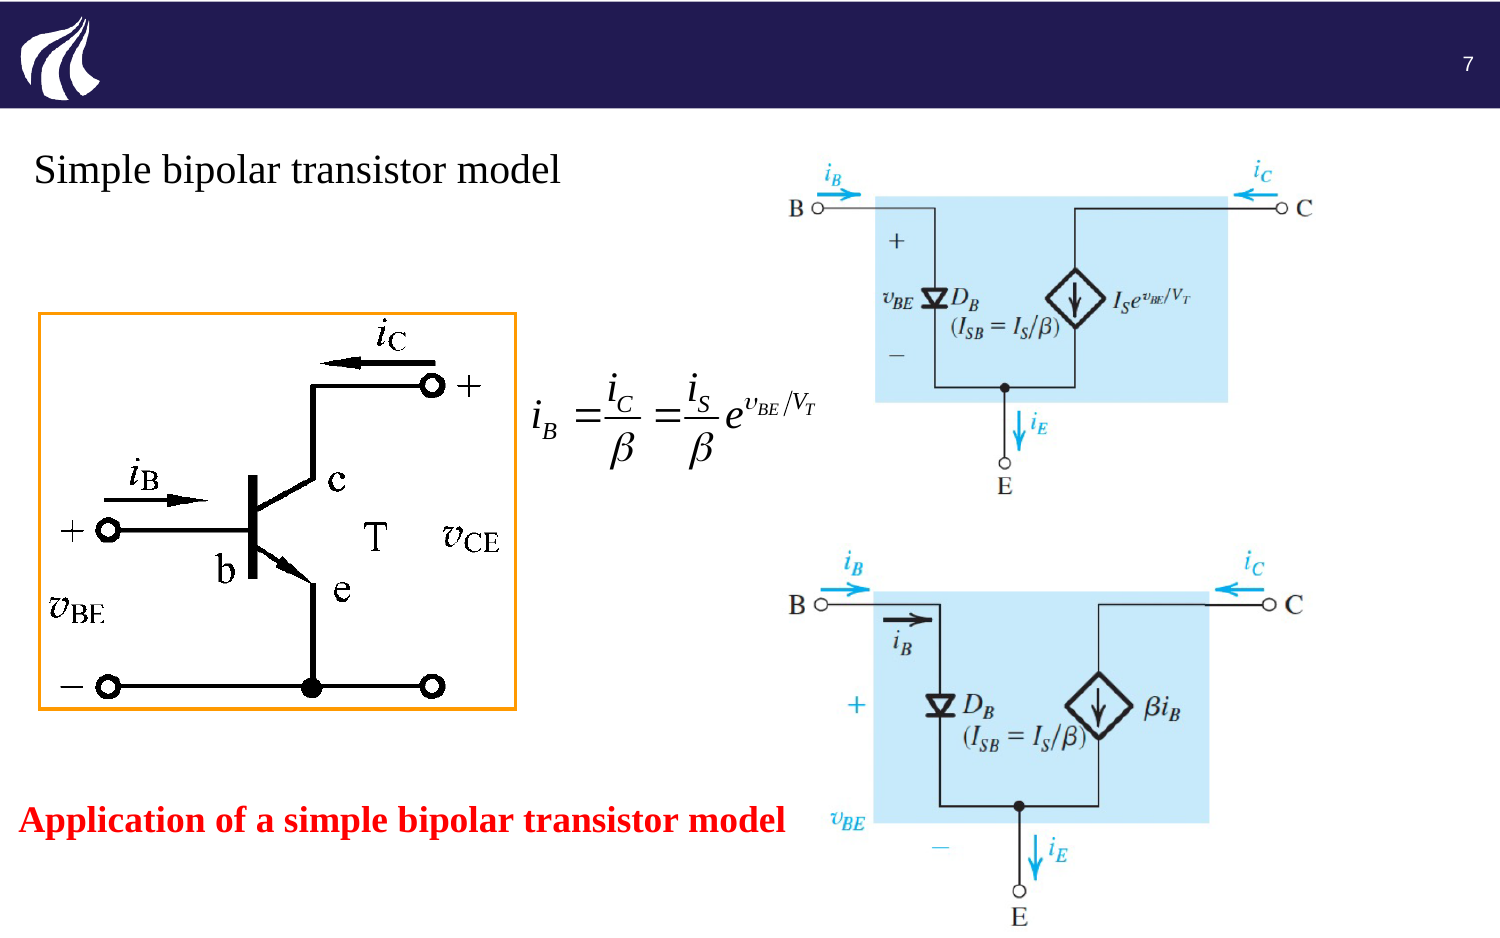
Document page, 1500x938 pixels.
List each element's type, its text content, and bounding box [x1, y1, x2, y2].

slide_number 7 [1410, 38, 1489, 88]
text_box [525, 361, 828, 478]
picture [773, 137, 1316, 500]
picture [0, 16, 124, 127]
text_box Application of a simple bipolar transistor model [3, 787, 767, 848]
picture [661, 539, 1316, 933]
picture [41, 314, 514, 708]
text_box Simple bipolar transistor model [18, 134, 577, 200]
